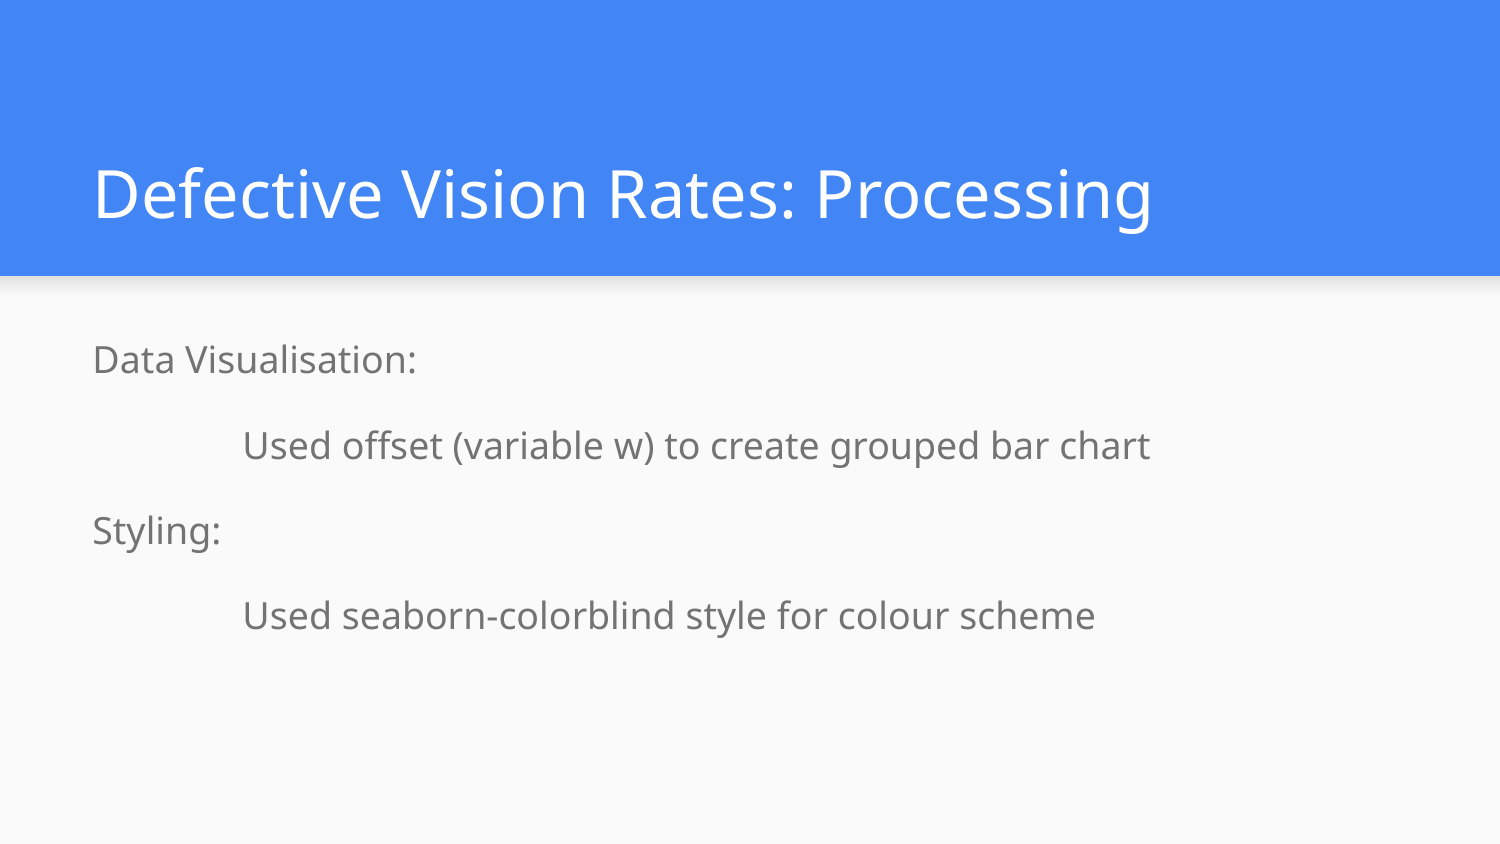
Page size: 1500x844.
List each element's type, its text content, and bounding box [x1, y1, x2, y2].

title Defective Vision Rates: Processing [77, 121, 1427, 248]
list Data Visualisation: Used offset (variable w) to create grouped bar chart Styling: Used seaborn-colorblind style for colour scheme [77, 314, 1427, 760]
